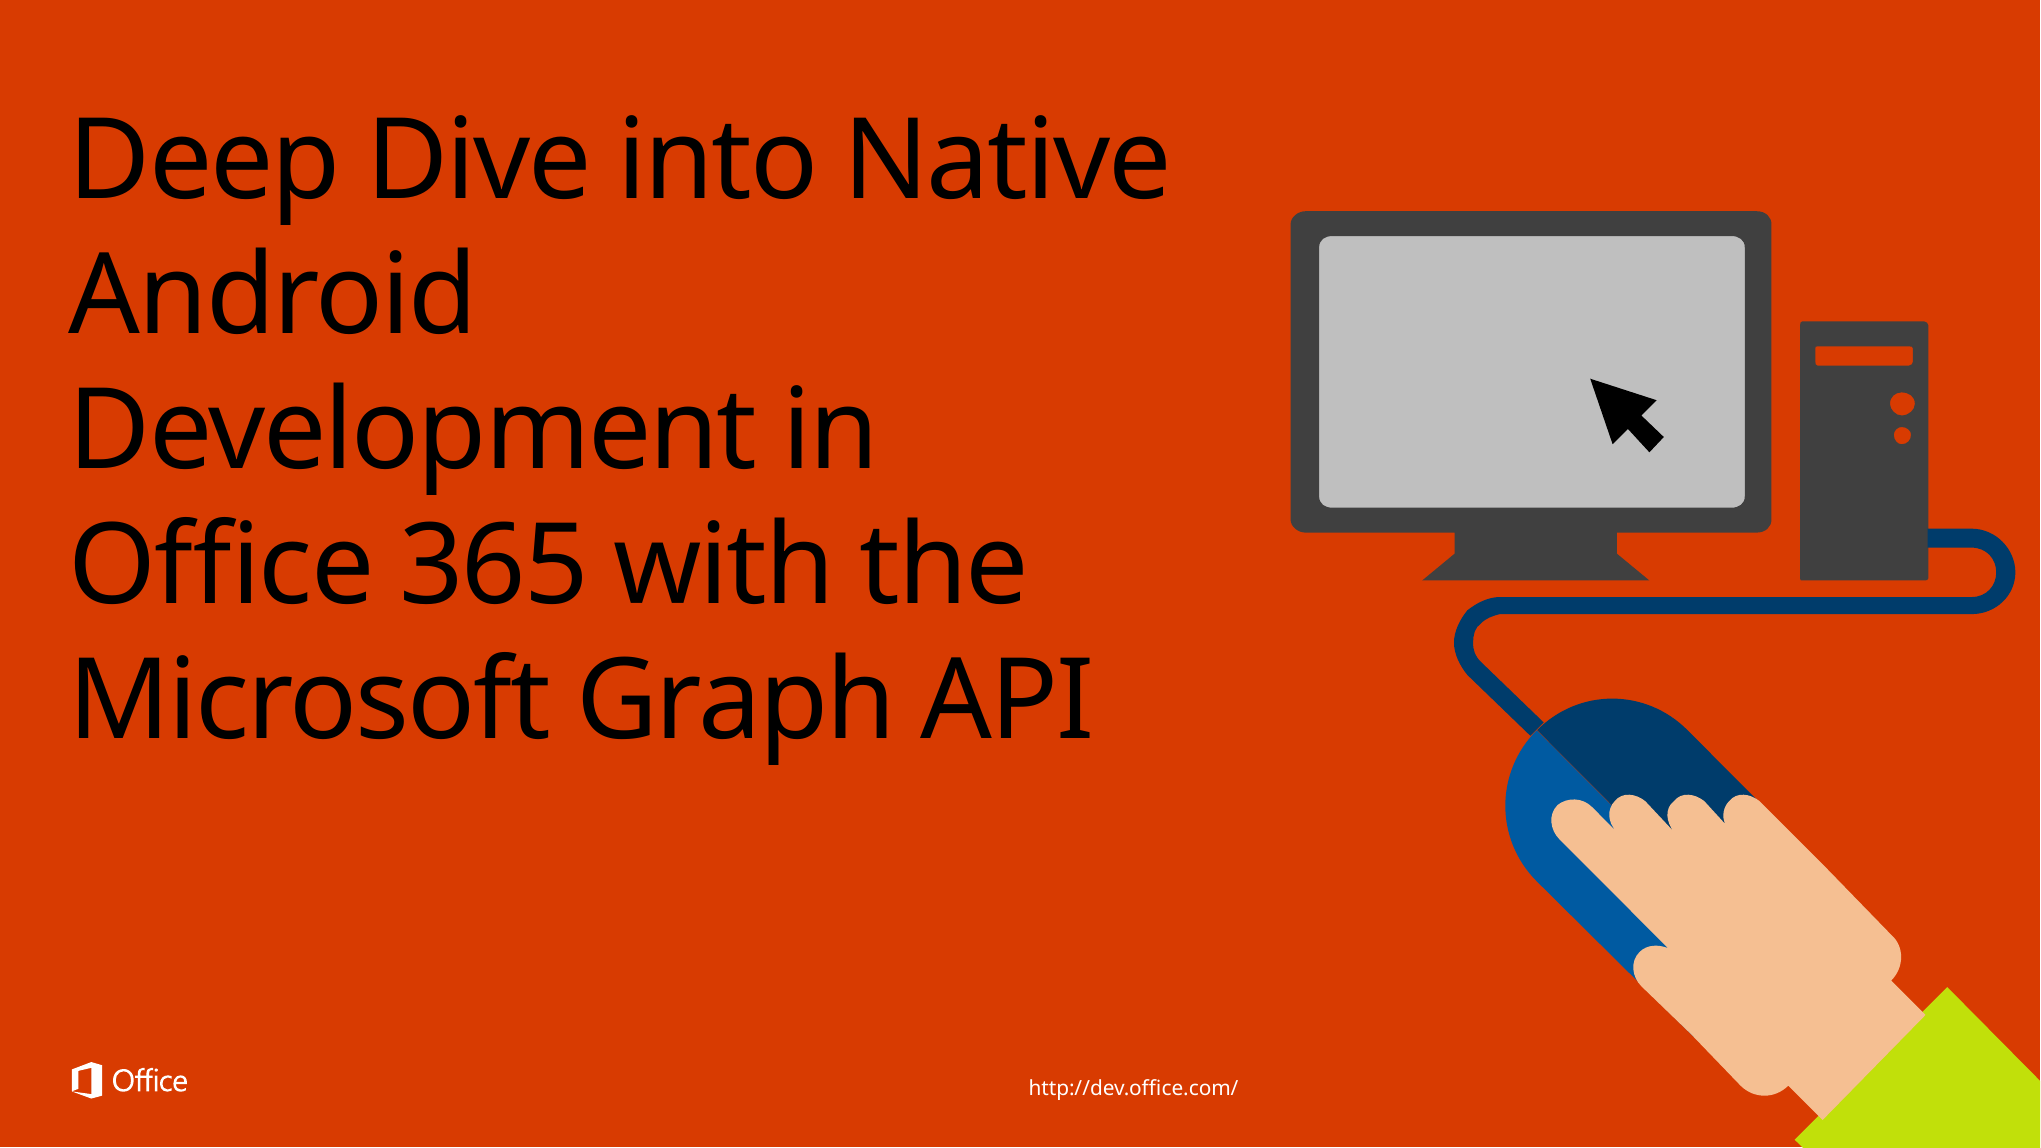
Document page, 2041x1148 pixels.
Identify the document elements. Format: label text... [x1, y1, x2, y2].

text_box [1290, 210, 2041, 1148]
title Deep Dive into Native Android Development in Office 365 with the Microsoft Graph API [45, 336, 1204, 776]
